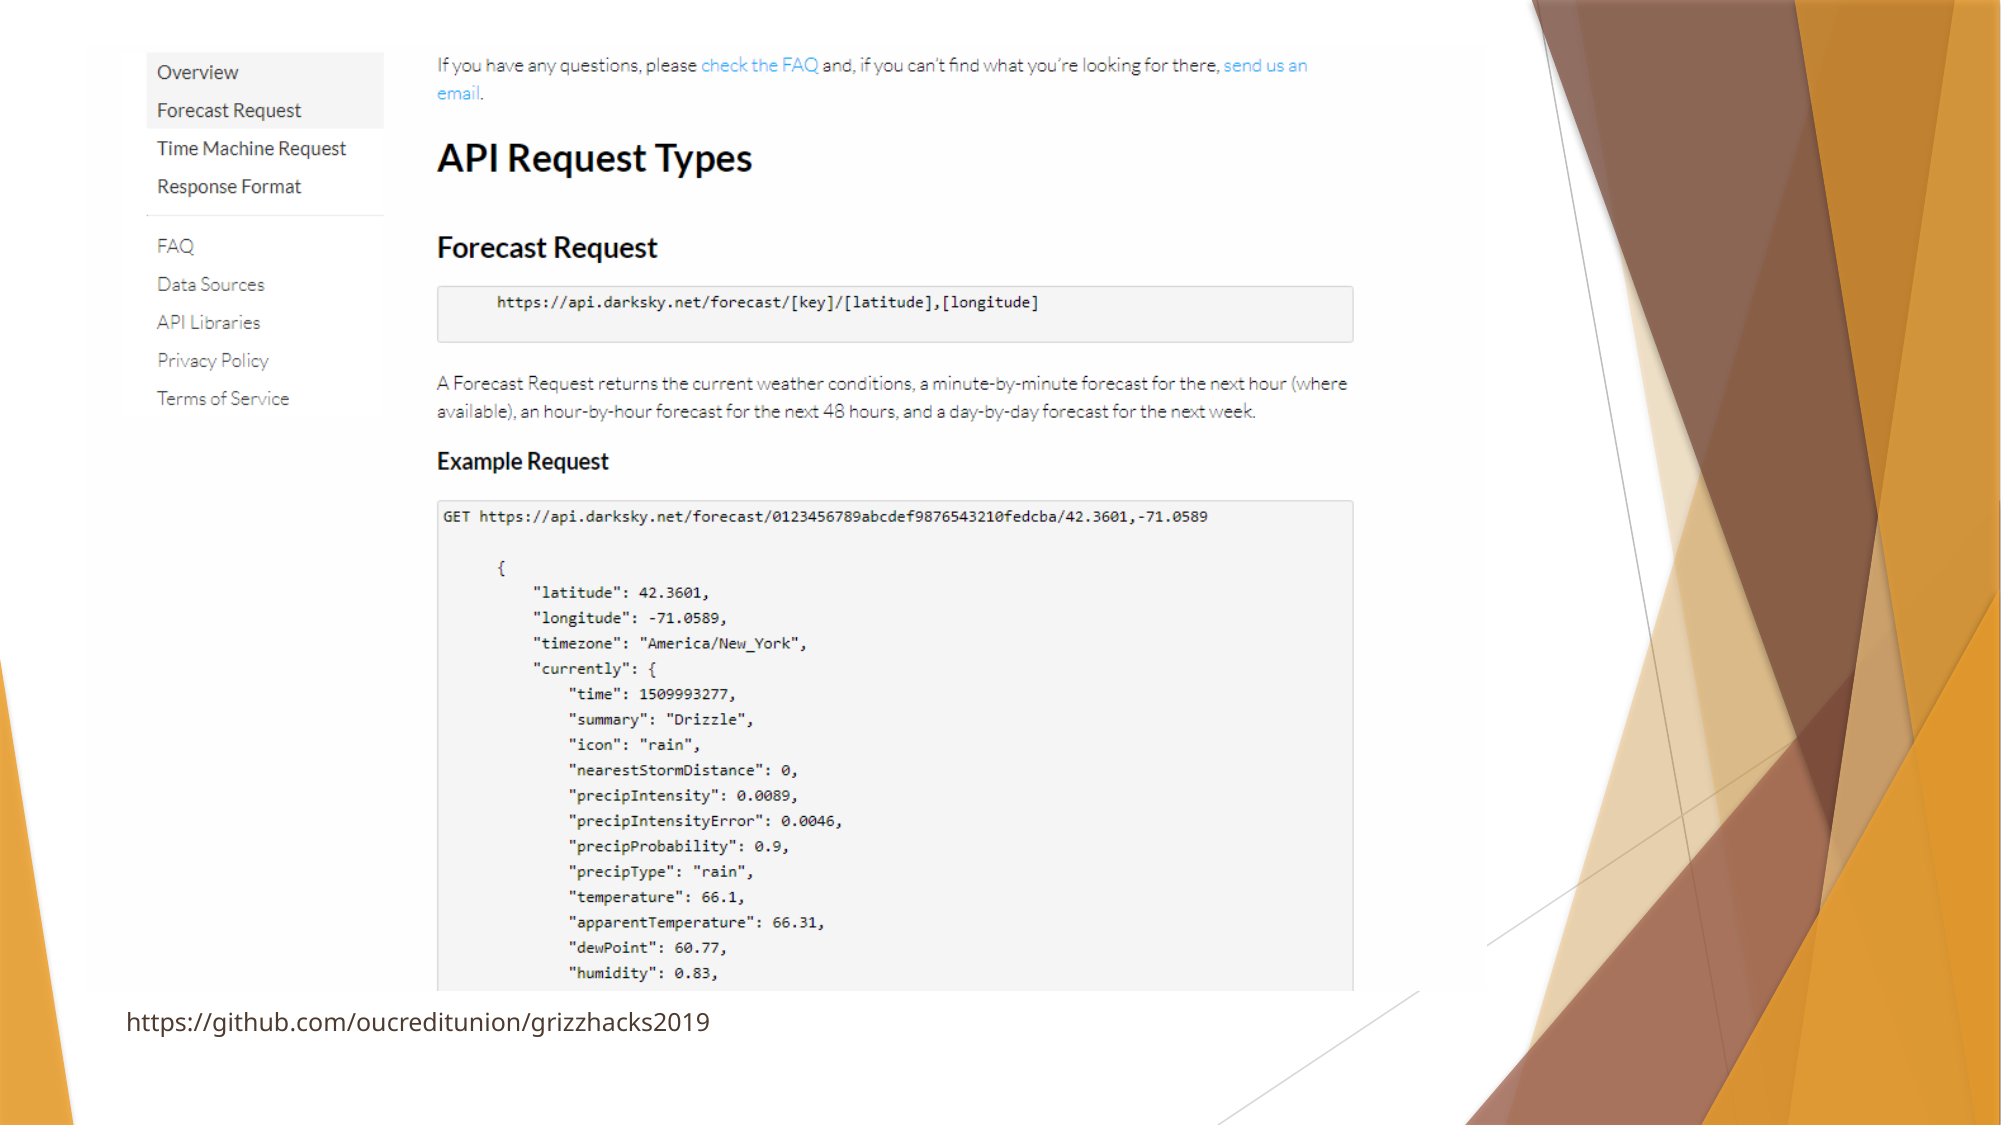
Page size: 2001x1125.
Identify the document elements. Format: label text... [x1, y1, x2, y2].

footer https://github.com/oucreditunion/grizzhacks2019 [111, 999, 1145, 1051]
picture [86, 45, 1488, 992]
